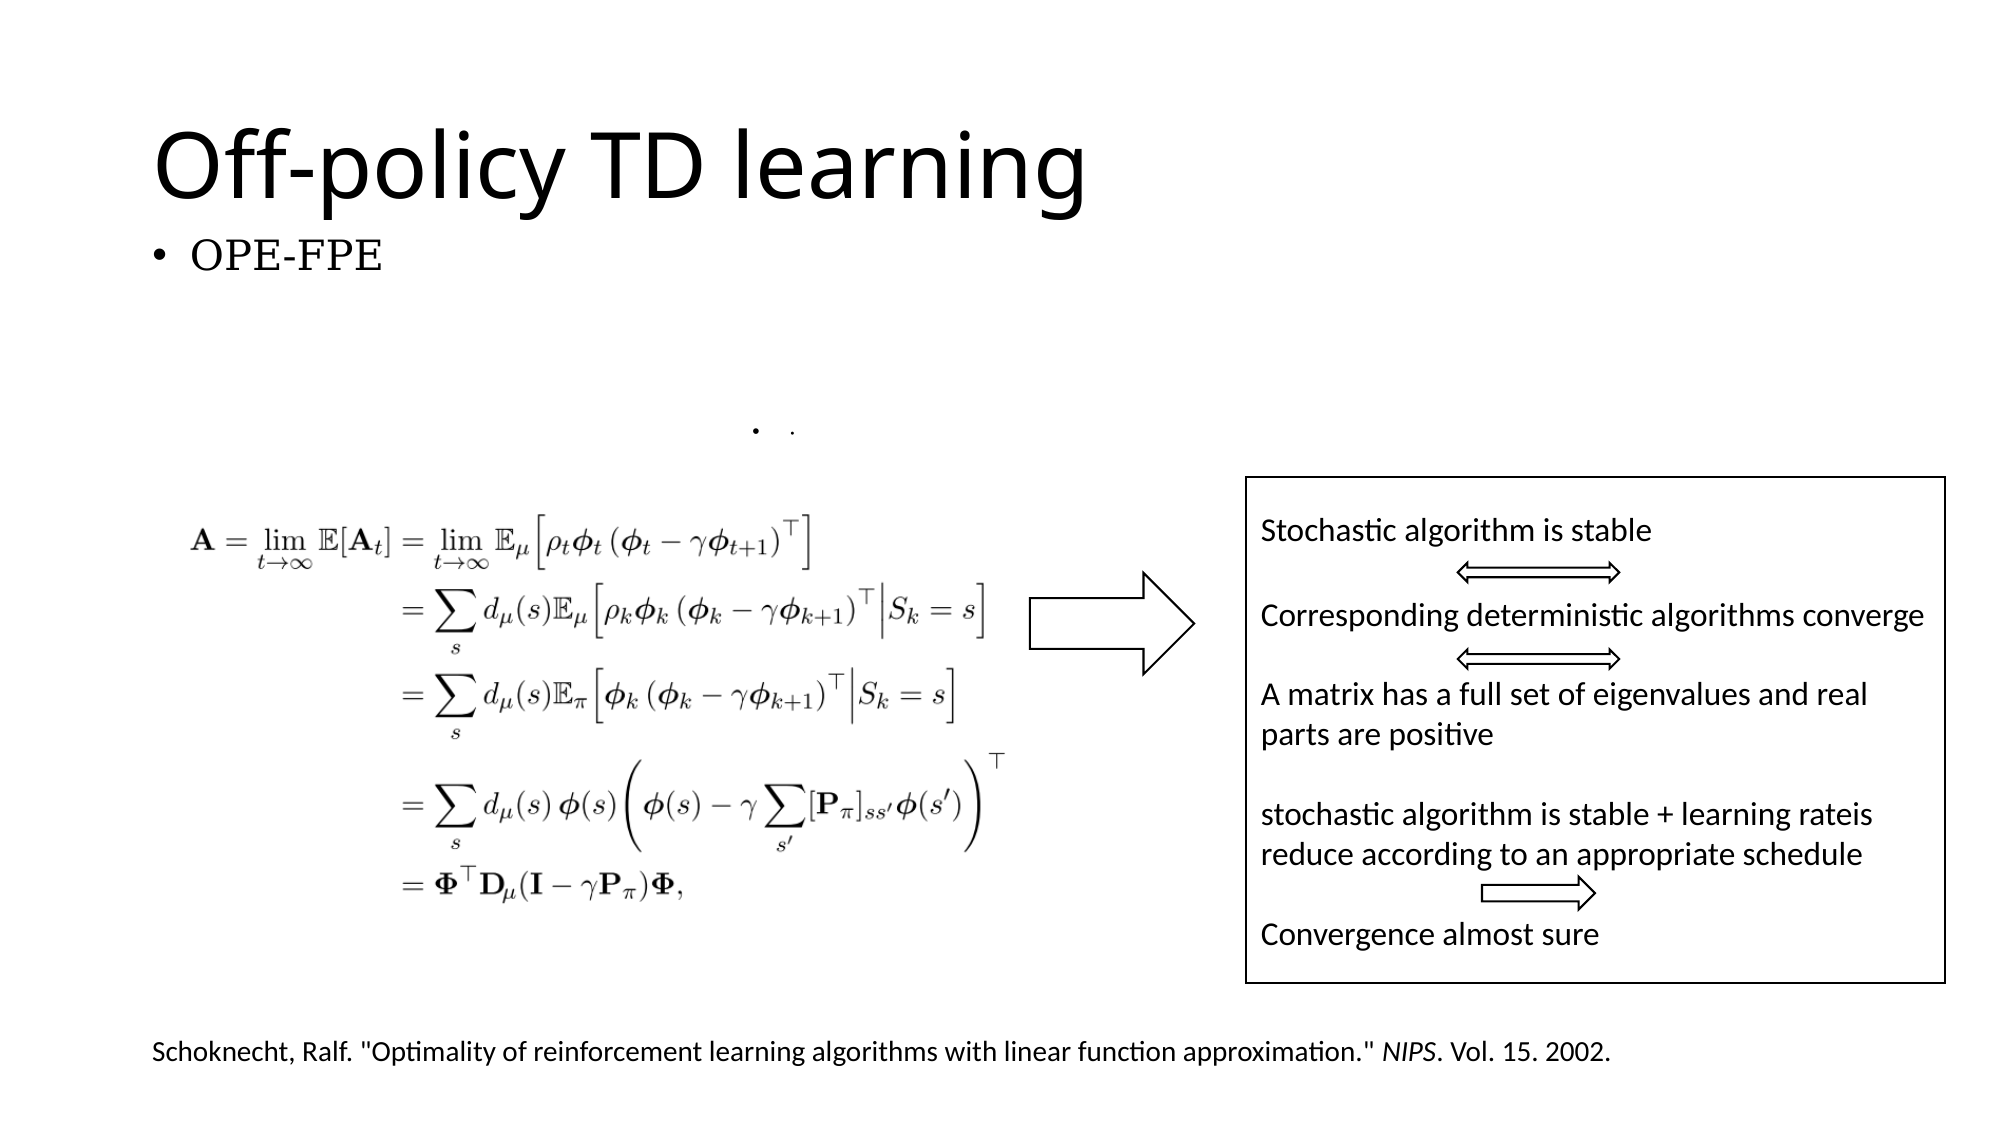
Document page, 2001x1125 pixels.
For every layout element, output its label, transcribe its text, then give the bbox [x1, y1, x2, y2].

text_box Schoknecht, Ralf. "Optimality of reinforcement learning algorithms with linear function approximation." NIPS. Vol. 15. 2002. [137, 1024, 1863, 1075]
text_box [1031, 570, 1196, 677]
picture [188, 512, 1031, 922]
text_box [1246, 476, 1945, 983]
title Off-policy TD learning [137, 59, 1863, 278]
